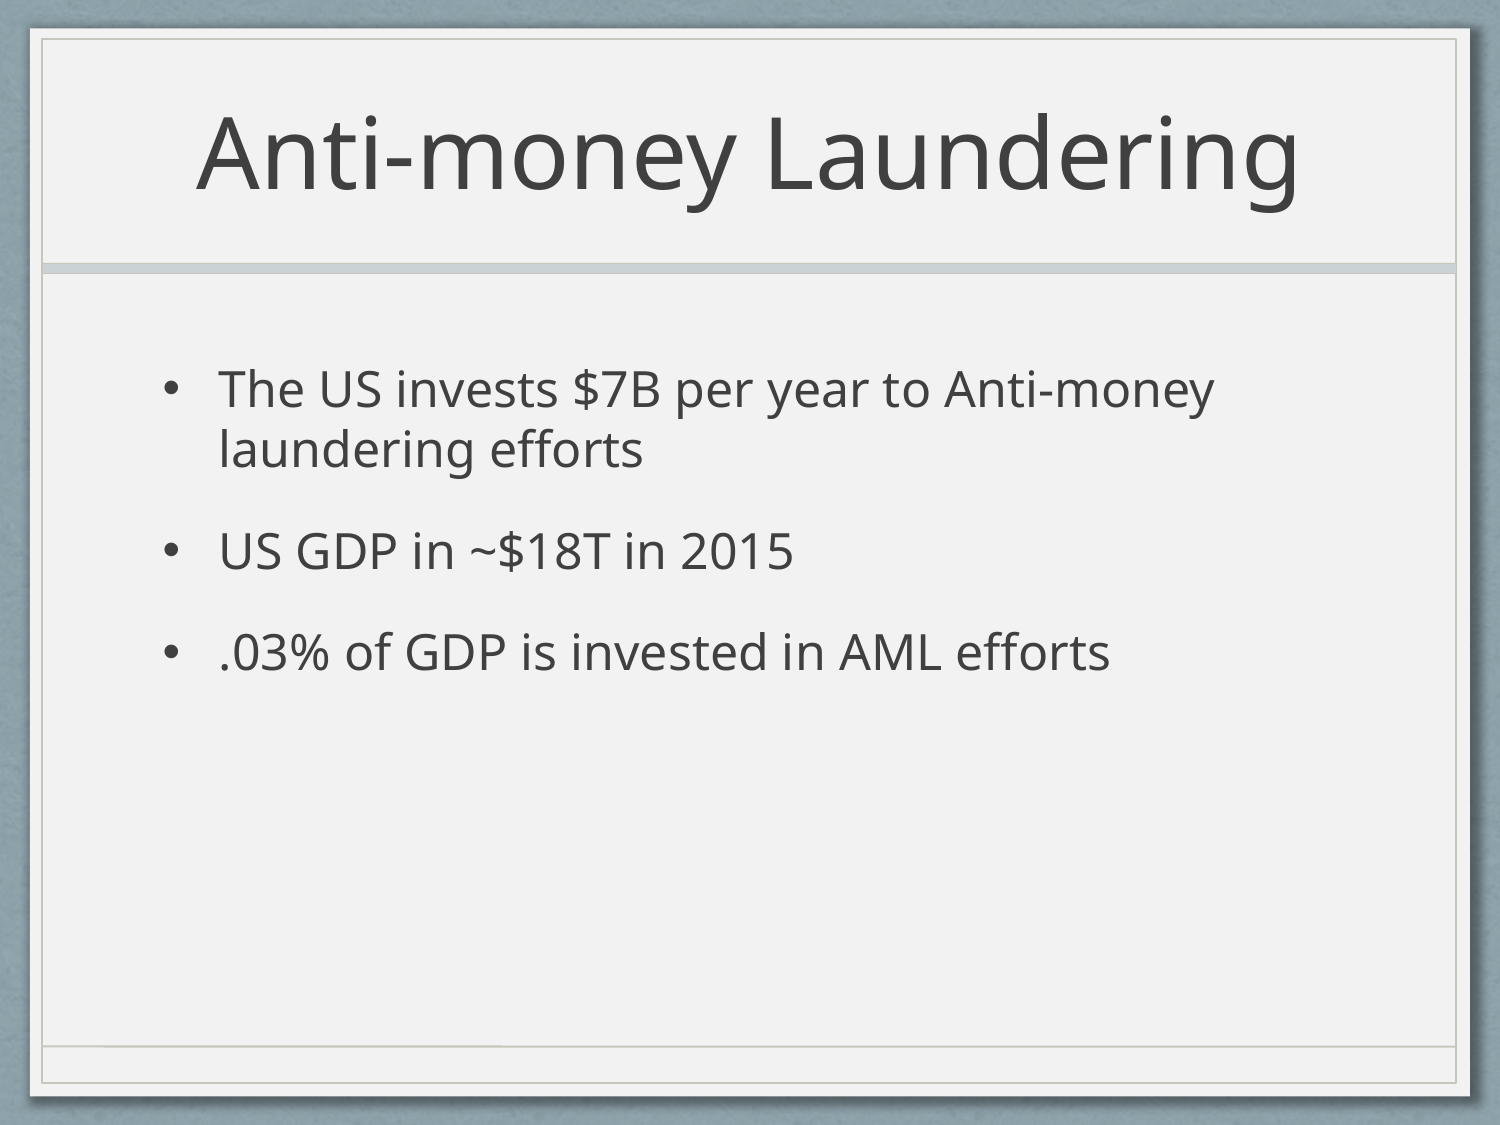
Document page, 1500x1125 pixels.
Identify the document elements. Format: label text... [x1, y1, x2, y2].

title Anti-money Laundering [147, 40, 1353, 260]
list The US invests $7B per year to Anti-money laundering efforts US GDP in ~$18T in 2015 .03% of GDP is invested in AML efforts [147, 350, 1353, 995]
